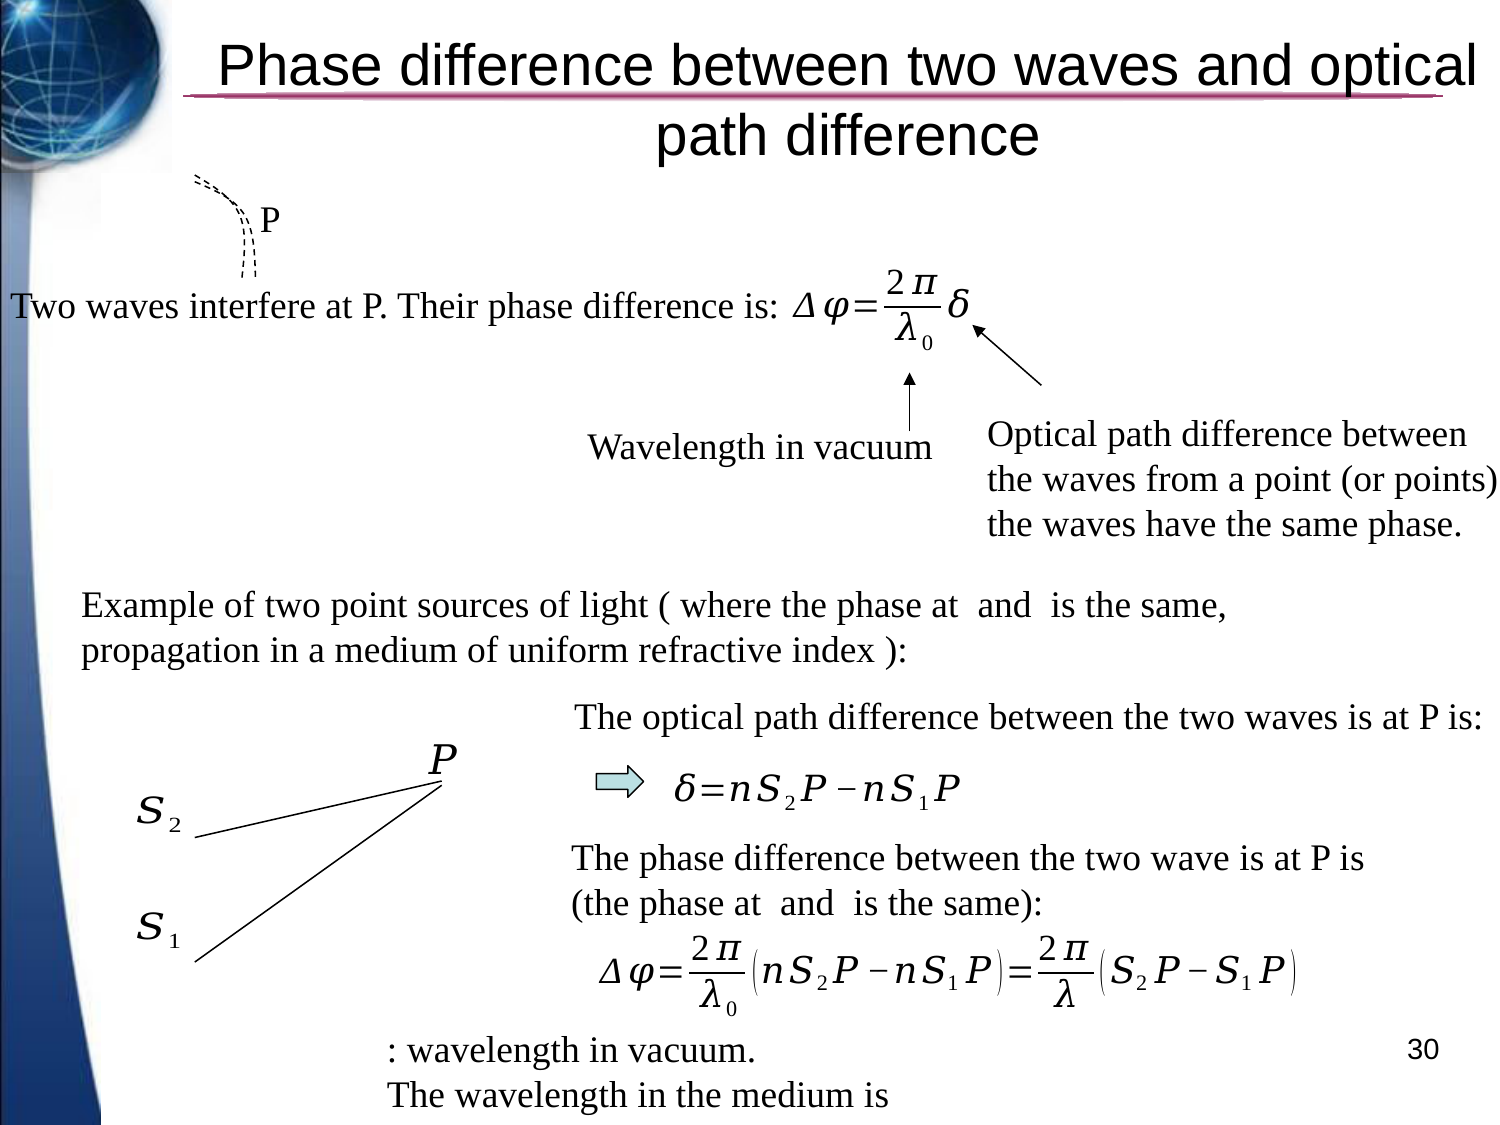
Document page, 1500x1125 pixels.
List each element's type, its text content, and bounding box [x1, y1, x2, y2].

picture [0, 334, 101, 1125]
text_box Wavelength in vacuum [572, 414, 949, 474]
title Phase difference between two waves and optical path difference [173, 19, 1500, 208]
text_box [194, 181, 256, 274]
text_box [194, 175, 226, 196]
text_box [208, 205, 244, 274]
picture [0, 0, 172, 274]
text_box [194, 784, 442, 963]
text_box Optical path difference between the waves from a point (or points) the waves have the same phase. [972, 401, 1500, 552]
text_box [596, 765, 644, 798]
text_box The optical path difference between the two waves is at P is: [559, 684, 1500, 744]
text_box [194, 780, 442, 784]
slide_number 30 [1104, 1022, 1455, 1092]
text_box Two waves interfere at P. Their phase difference is: [0, 274, 805, 334]
picture [89, 594, 101, 615]
text_box P [245, 187, 296, 248]
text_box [972, 324, 1042, 386]
